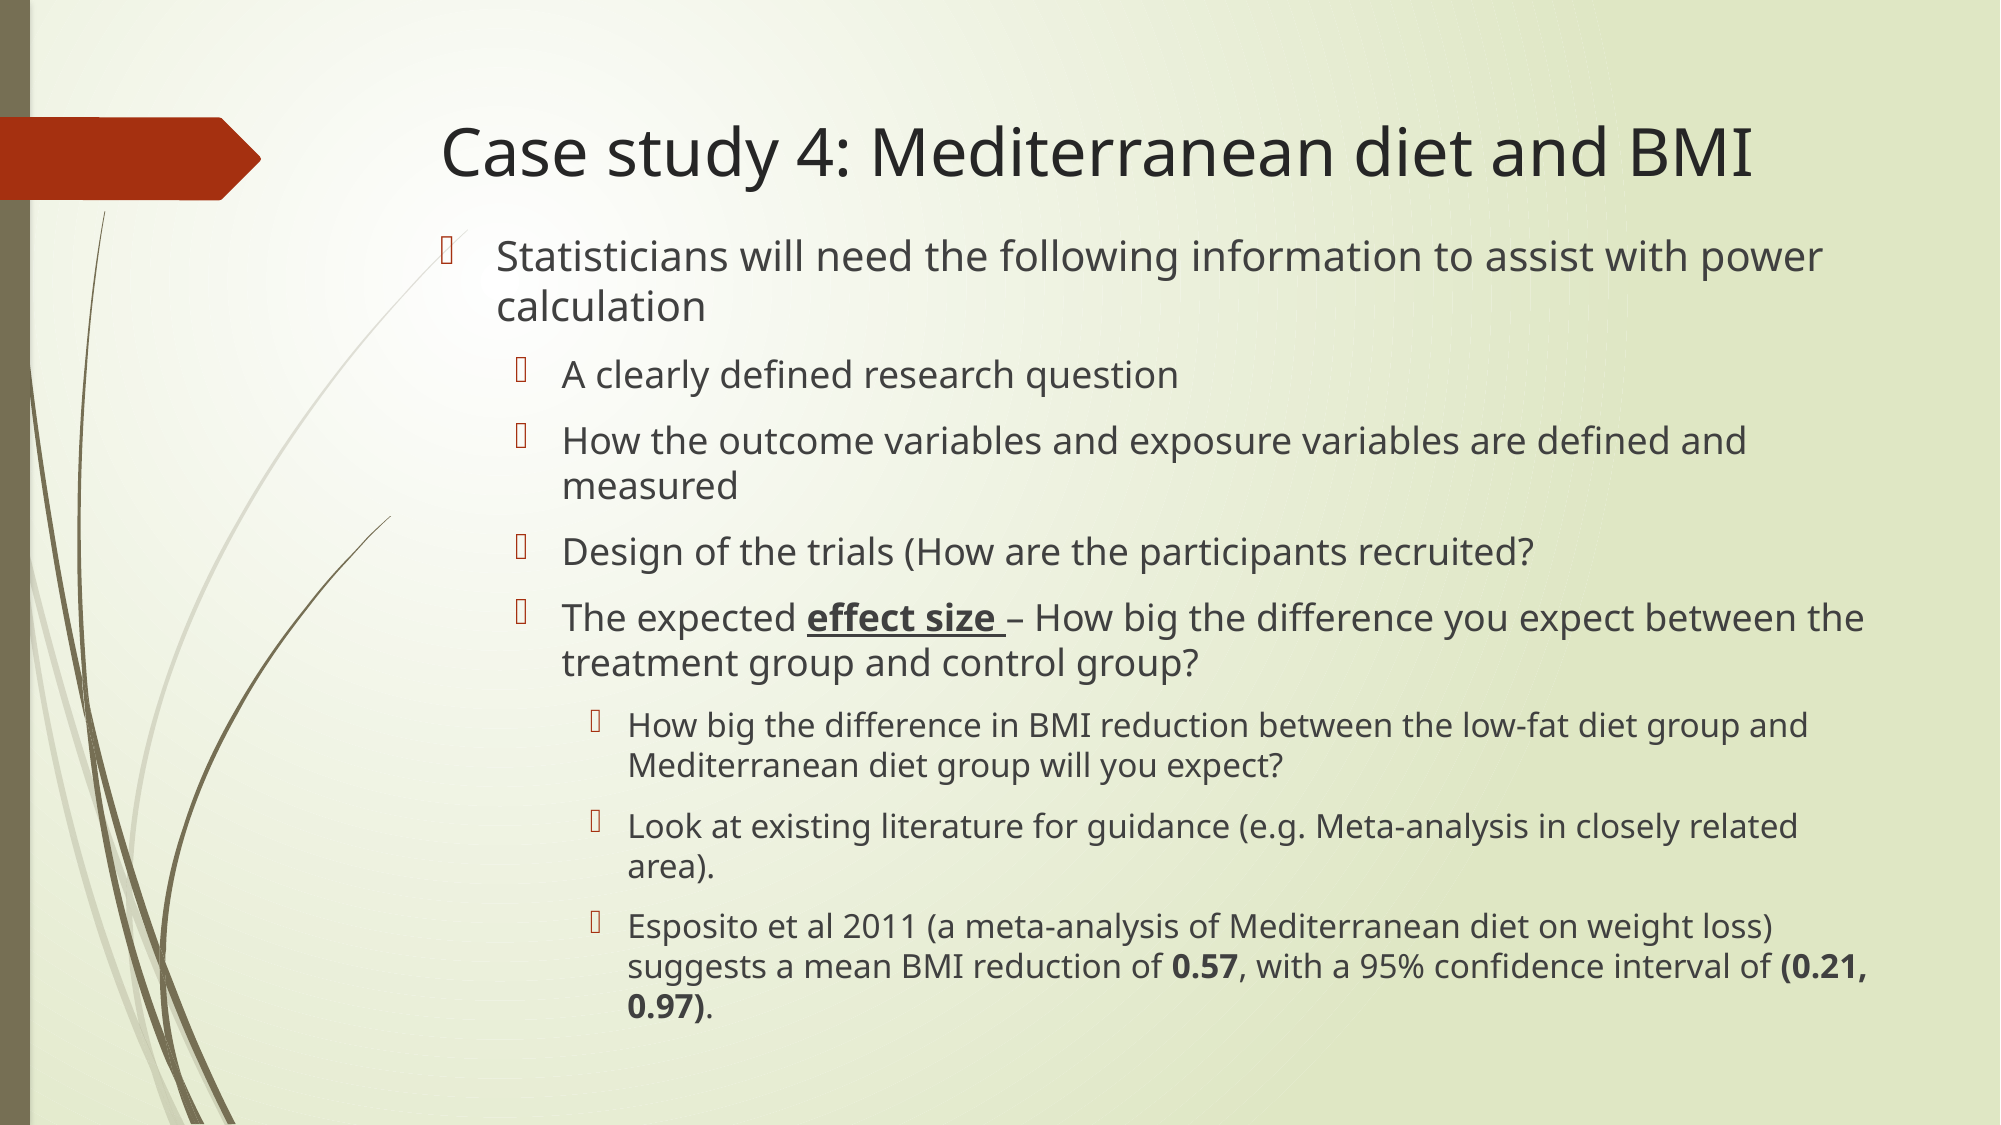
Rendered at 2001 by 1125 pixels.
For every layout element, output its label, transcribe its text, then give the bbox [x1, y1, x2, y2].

title Case study 4: Mediterranean diet and BMI [425, 102, 1888, 222]
list Statisticians will need the following information to assist with power calculation A clearly defined research question How the outcome variables and exposure variables are defined and measured Design of the trials (How are the participants recruited? The expected effect size – How big the difference you expect between the treatment group and control group? How big the difference in BMI reduction between the low-fat diet group and Mediterranean diet group will you expect? Look at existing literature for guidance (e.g. Meta-analysis in closely related area). Esposito et al 2011 (a meta-analysis of Mediterranean diet on weight loss) suggests a mean BMI reduction of 0.57, with a 95% confidence interval of (0.21, 0.97). [424, 222, 1888, 1059]
